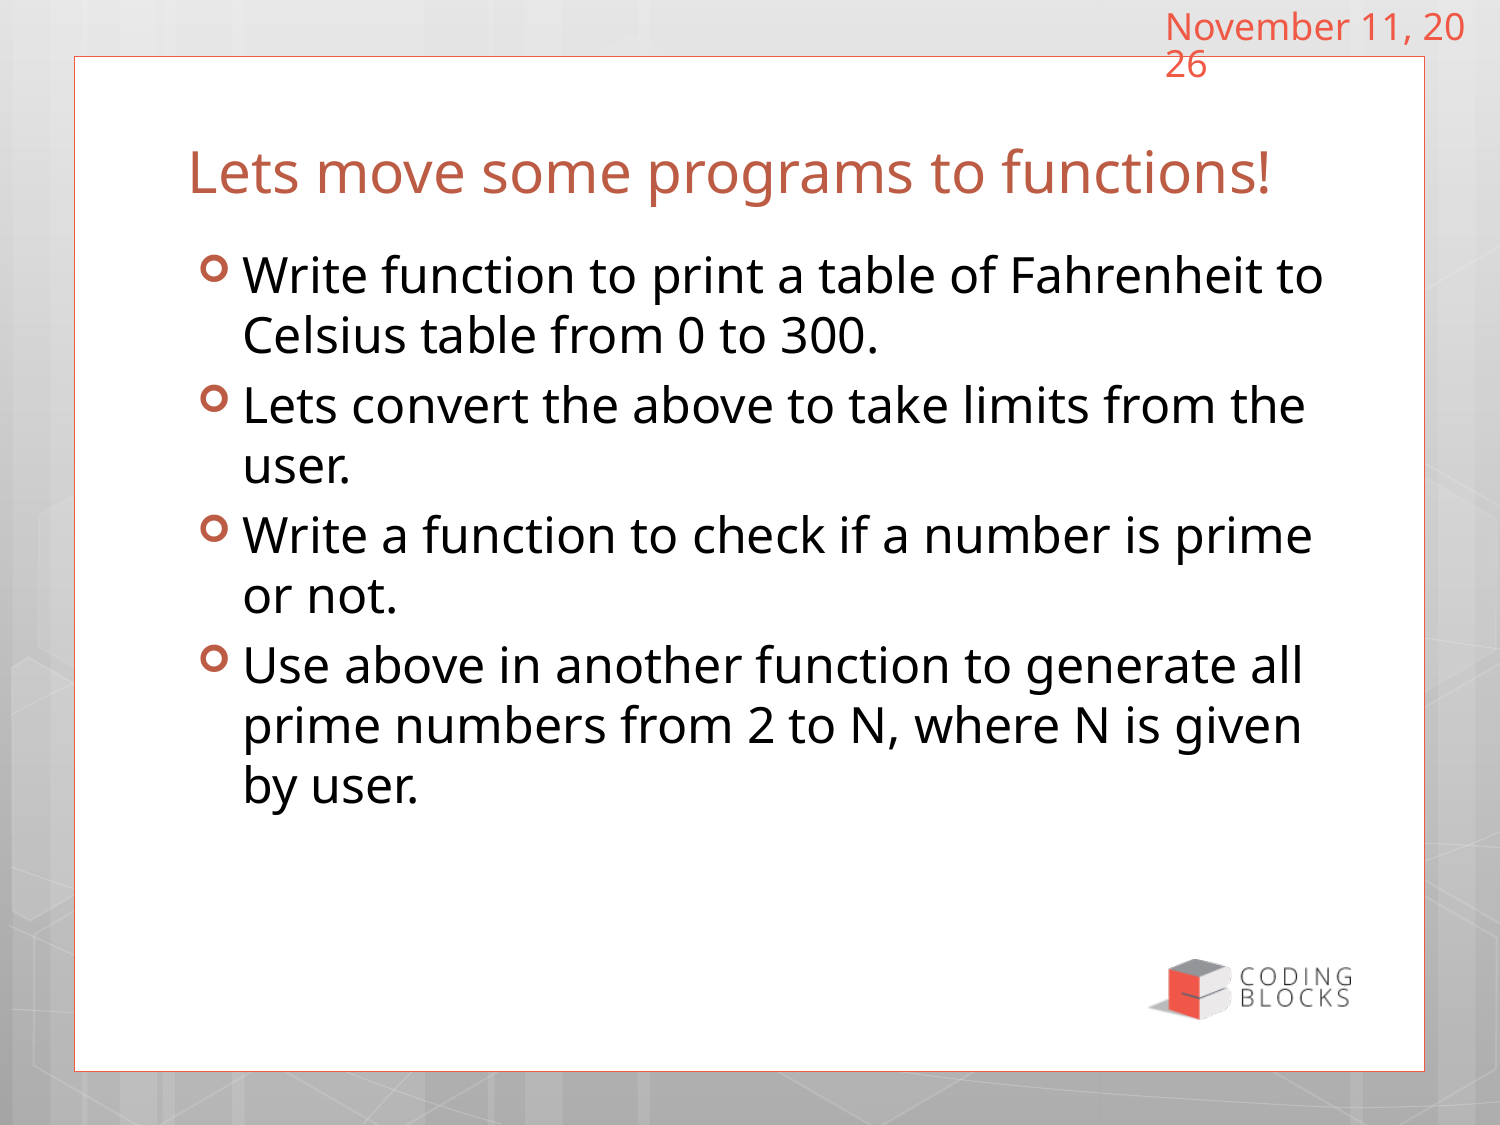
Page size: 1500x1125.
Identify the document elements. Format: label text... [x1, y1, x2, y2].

picture [1146, 959, 1351, 1021]
list Write function to print a table of Fahrenheit to Celsius table from 0 to 300. Lets convert the above to take limits from the user. Write a function to check if a number is prime or not. Use above in another function to generate all prime numbers from 2 to N, where N is given by user. [171, 236, 1351, 957]
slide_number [1149, 0, 1500, 37]
title Lets move some programs to functions! [172, 118, 1352, 213]
